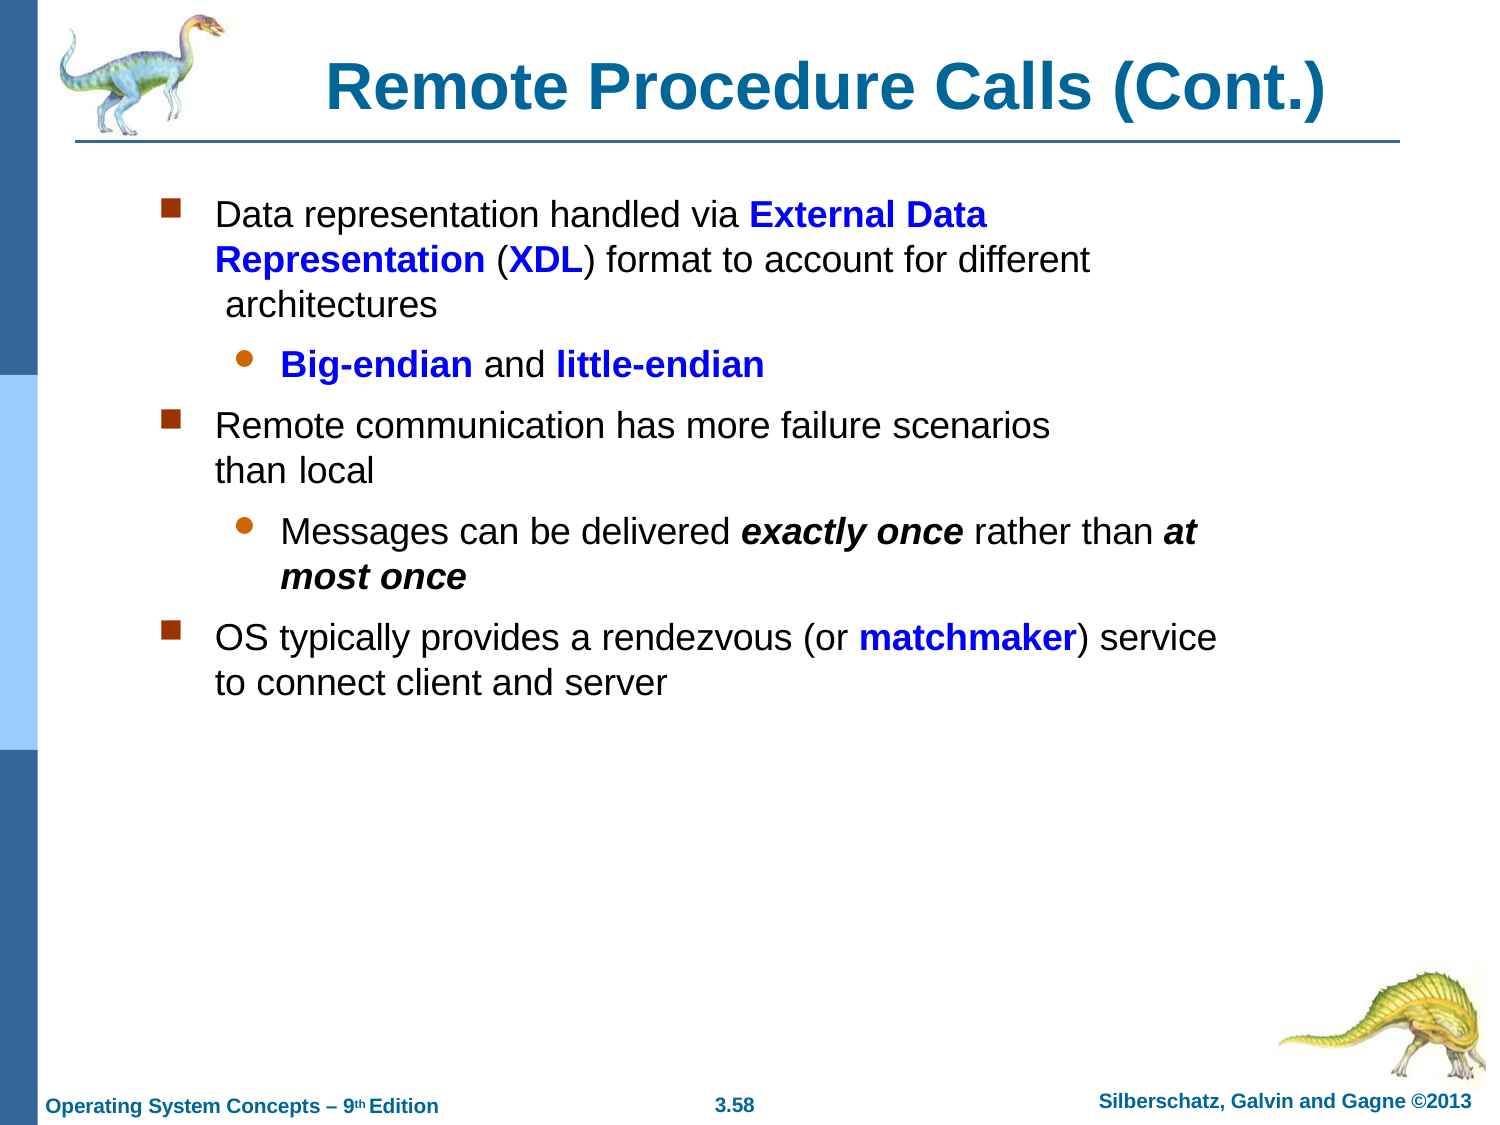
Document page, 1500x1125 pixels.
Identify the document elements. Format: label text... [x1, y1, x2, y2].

text_box Data representation handled via External Data Representation (XDL) format to account for different architectures Big-endian and little-endian Remote communication has more failure scenarios than local Messages can be delivered exactly once rather than at most once OS typically provides a rendezvous (or matchmaker) service to connect client and server [156, 189, 1231, 703]
slide_number Silberschatz, Galvin and Gagne ©2013 [1096, 1089, 1478, 1125]
picture [1275, 959, 1486, 1090]
slide_number 3.10 [712, 1093, 760, 1125]
picture [46, 0, 243, 149]
footer Operating System Concepts – 9th Edition [43, 1094, 450, 1125]
title Remote Procedure Calls (Cont.) [323, 42, 1331, 231]
